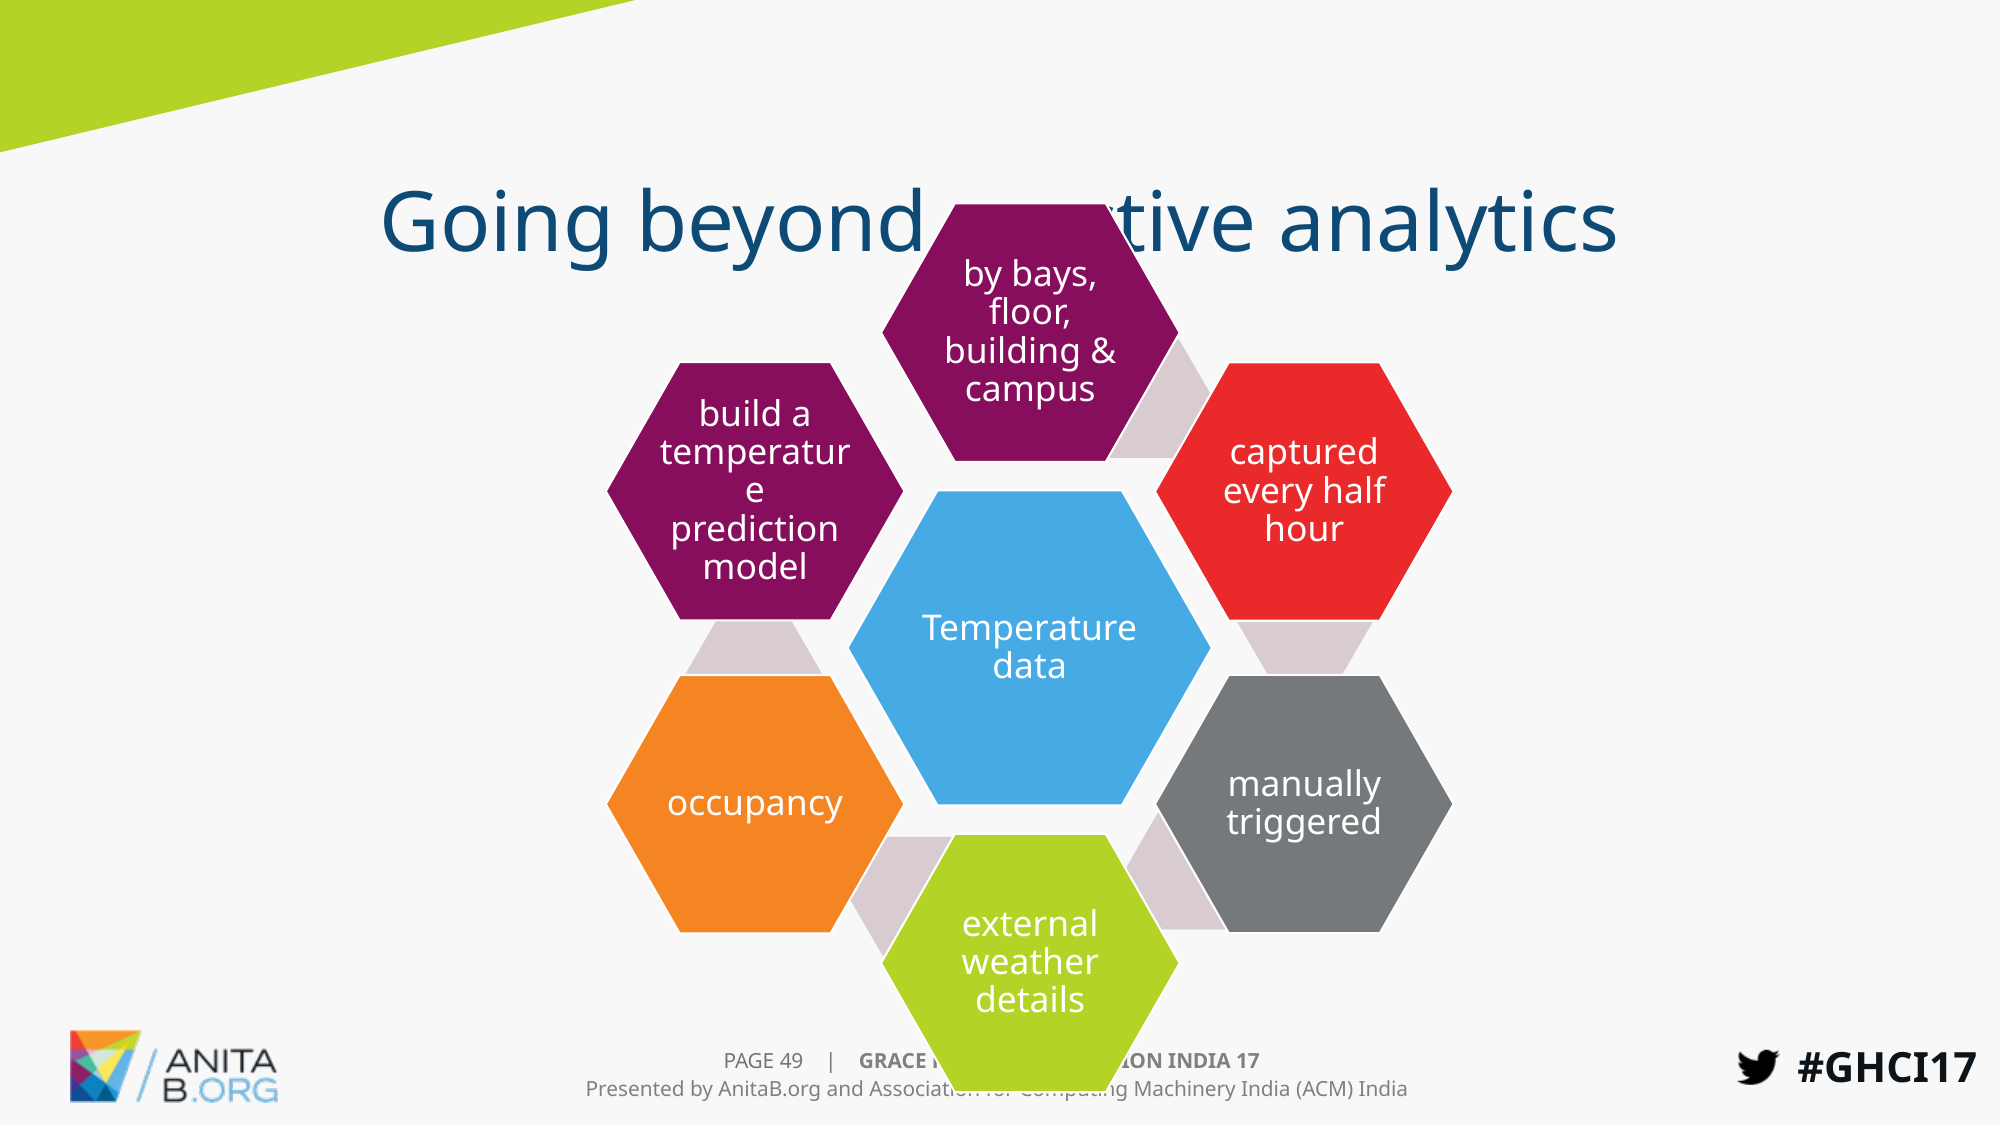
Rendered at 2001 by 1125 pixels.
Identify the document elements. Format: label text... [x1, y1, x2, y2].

picture [1737, 1046, 1780, 1089]
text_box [362, 203, 1697, 1093]
picture [70, 1030, 278, 1103]
title Going beyond reactive analytics [52, 59, 1948, 278]
